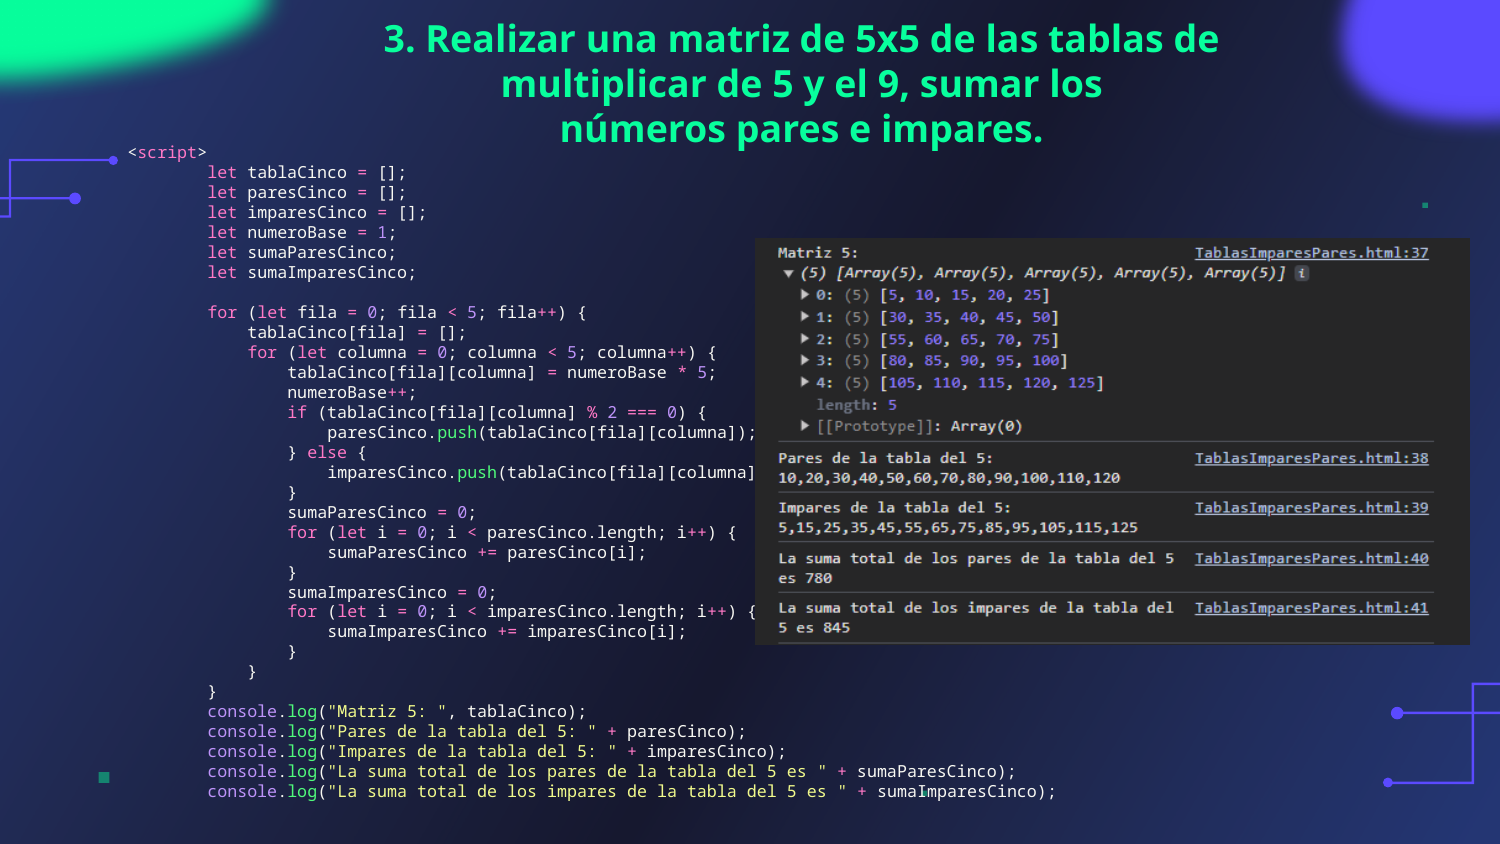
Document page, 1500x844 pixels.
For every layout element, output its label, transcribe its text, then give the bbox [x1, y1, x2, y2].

picture [1475, 686, 1500, 711]
title 3. Realizar una matriz de 5x5 de las tablas de multiplicar de 5 y el 9, sumar los números pares e impares. [266, 0, 1338, 94]
picture [0, 200, 8, 215]
text_box <script> let tablaCinco = []; let paresCinco = []; let imparesCinco = []; let numeroBase = 1; let sumaParesCinco; let sumaImparesCinco; for (let fila = 0; fila < 5; fila++) { tablaCinco[fila] = []; for (let columna = 0; columna < 5; columna++) { tablaCinco[fila][columna] = numeroBase * 5; numeroBase++; if (tablaCinco[fila][columna] % 2 === 0) { paresCinco.push(tablaCinco[fila][columna]); } else { imparesCinco.push(tablaCinco[fila][columna]); } sumaParesCinco = 0; for (let i = 0; i < paresCinco.length; i++) { sumaParesCinco += paresCinco[i]; } sumaImparesCinco = 0; for (let i = 0; i < imparesCinco.length; i++) { sumaImparesCinco += imparesCinco[i]; } } } console.log("Matriz 5: ", tablaCinco); console.log("Pares de la tabla del 5: " + paresCinco); console.log("Impares de la tabla del 5: " + imparesCinco); console.log("La suma total de los pares de la tabla del 5 es " + sumaParesCinco); console.log("La suma total de los impares de la tabla del 5 es " + sumaImparesCinco); [112, 134, 1218, 809]
picture [0, 0, 1500, 844]
